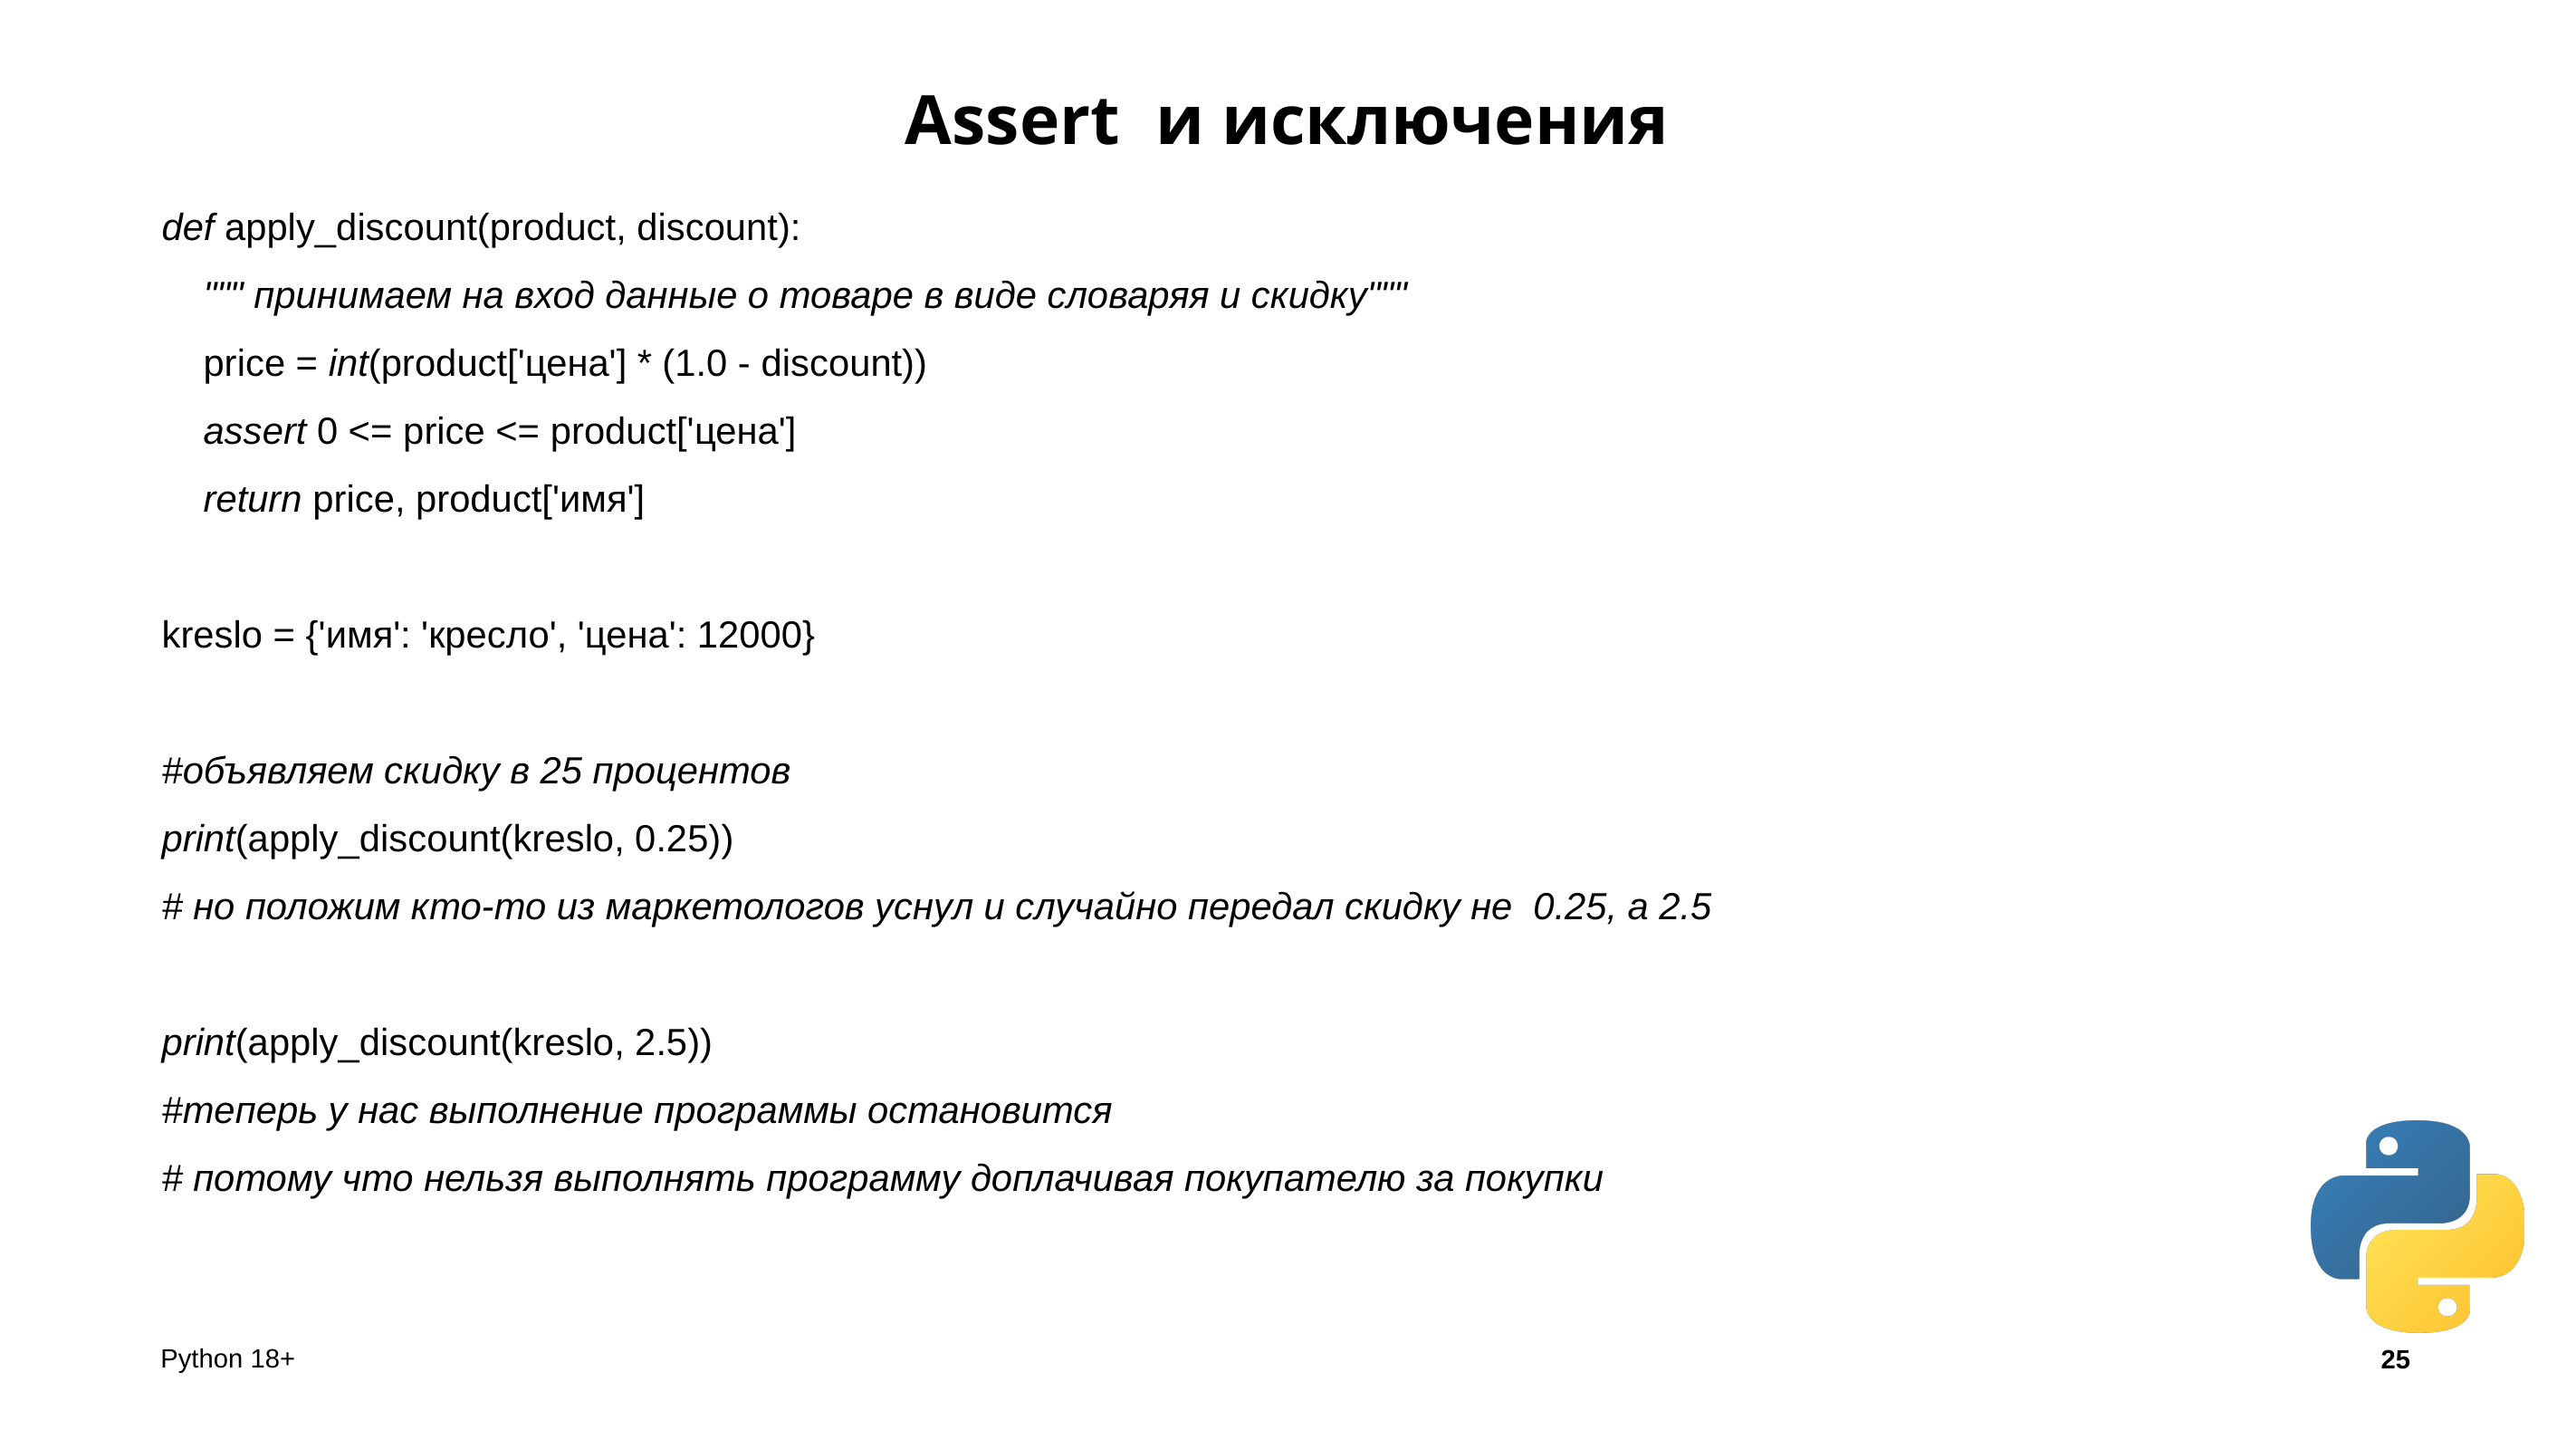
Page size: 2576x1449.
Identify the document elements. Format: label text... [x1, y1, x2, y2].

slide_number 25 [2279, 1332, 2416, 1383]
picture [2311, 1119, 2524, 1333]
text_box [151, 351, 2280, 440]
text_box def apply_discount(product, discount): """ принимаем на вход данные о товаре в виде словаряя и скидку""" price = int(product['цена'] * (1.0 - discount)) assert 0 <= price <= product['цена'] return price, product['имя'] kreslo = {'имя': 'кресло', 'цена': 12000} #объявляем скидку в 25 процентов print(apply_discount(kreslo, 0.25)) # но положим кто-то из маркетологов уснул и случайно передал скидку не 0.25, а 2.5 print(apply_discount(kreslo, 2.5)) #теперь у нас выполнение программы остановится # потому что нельзя выполнять программу доплачивая покупателю за покупки [148, 173, 2348, 1319]
title Assert и исключения [160, 70, 2415, 236]
footer Python 18+ [160, 1334, 2030, 1383]
text_box [426, 235, 436, 283]
